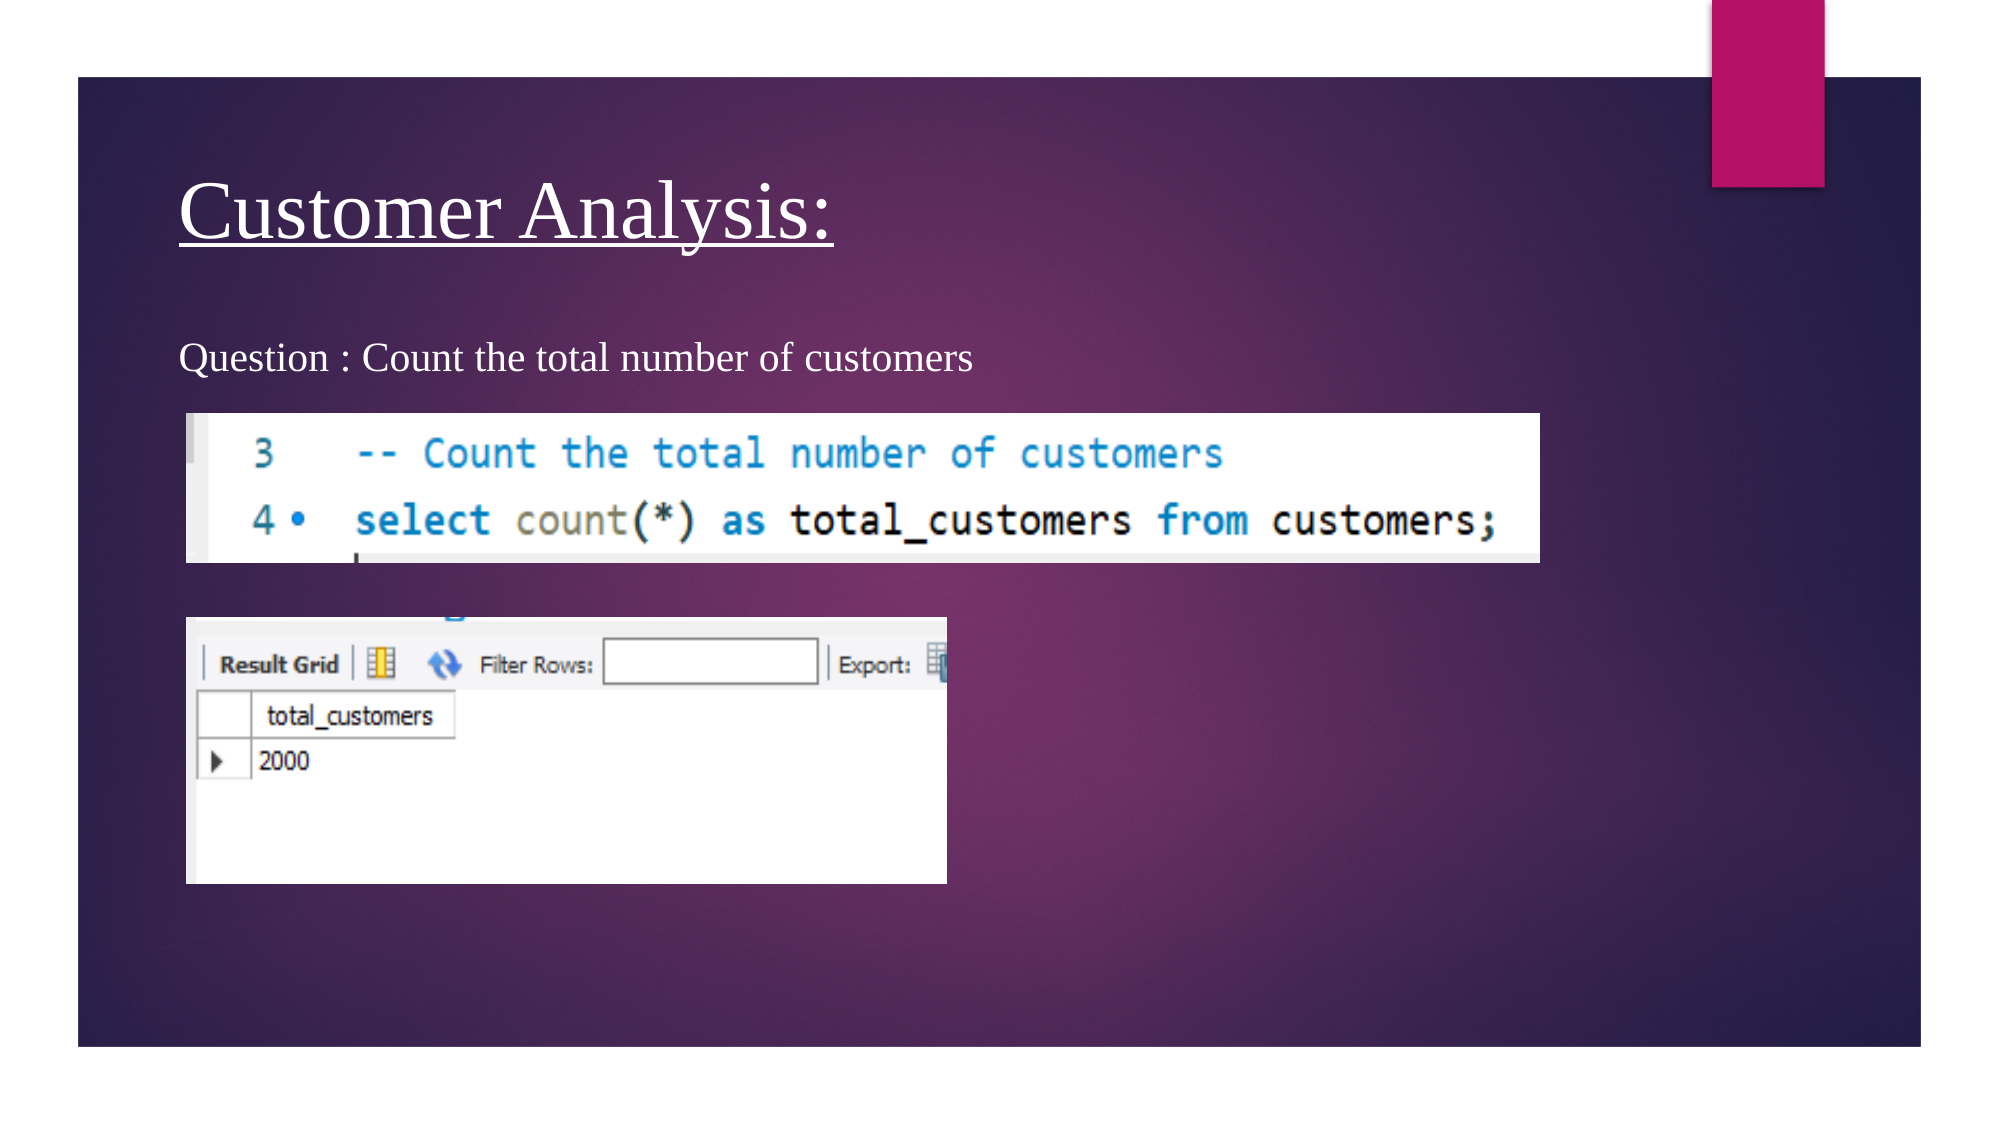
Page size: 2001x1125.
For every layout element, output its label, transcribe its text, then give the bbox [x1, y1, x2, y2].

text_box Customer Analysis: [163, 147, 1184, 263]
picture [186, 413, 1540, 563]
text_box Question : Count the total number of customers [163, 297, 1773, 388]
picture [186, 616, 947, 885]
